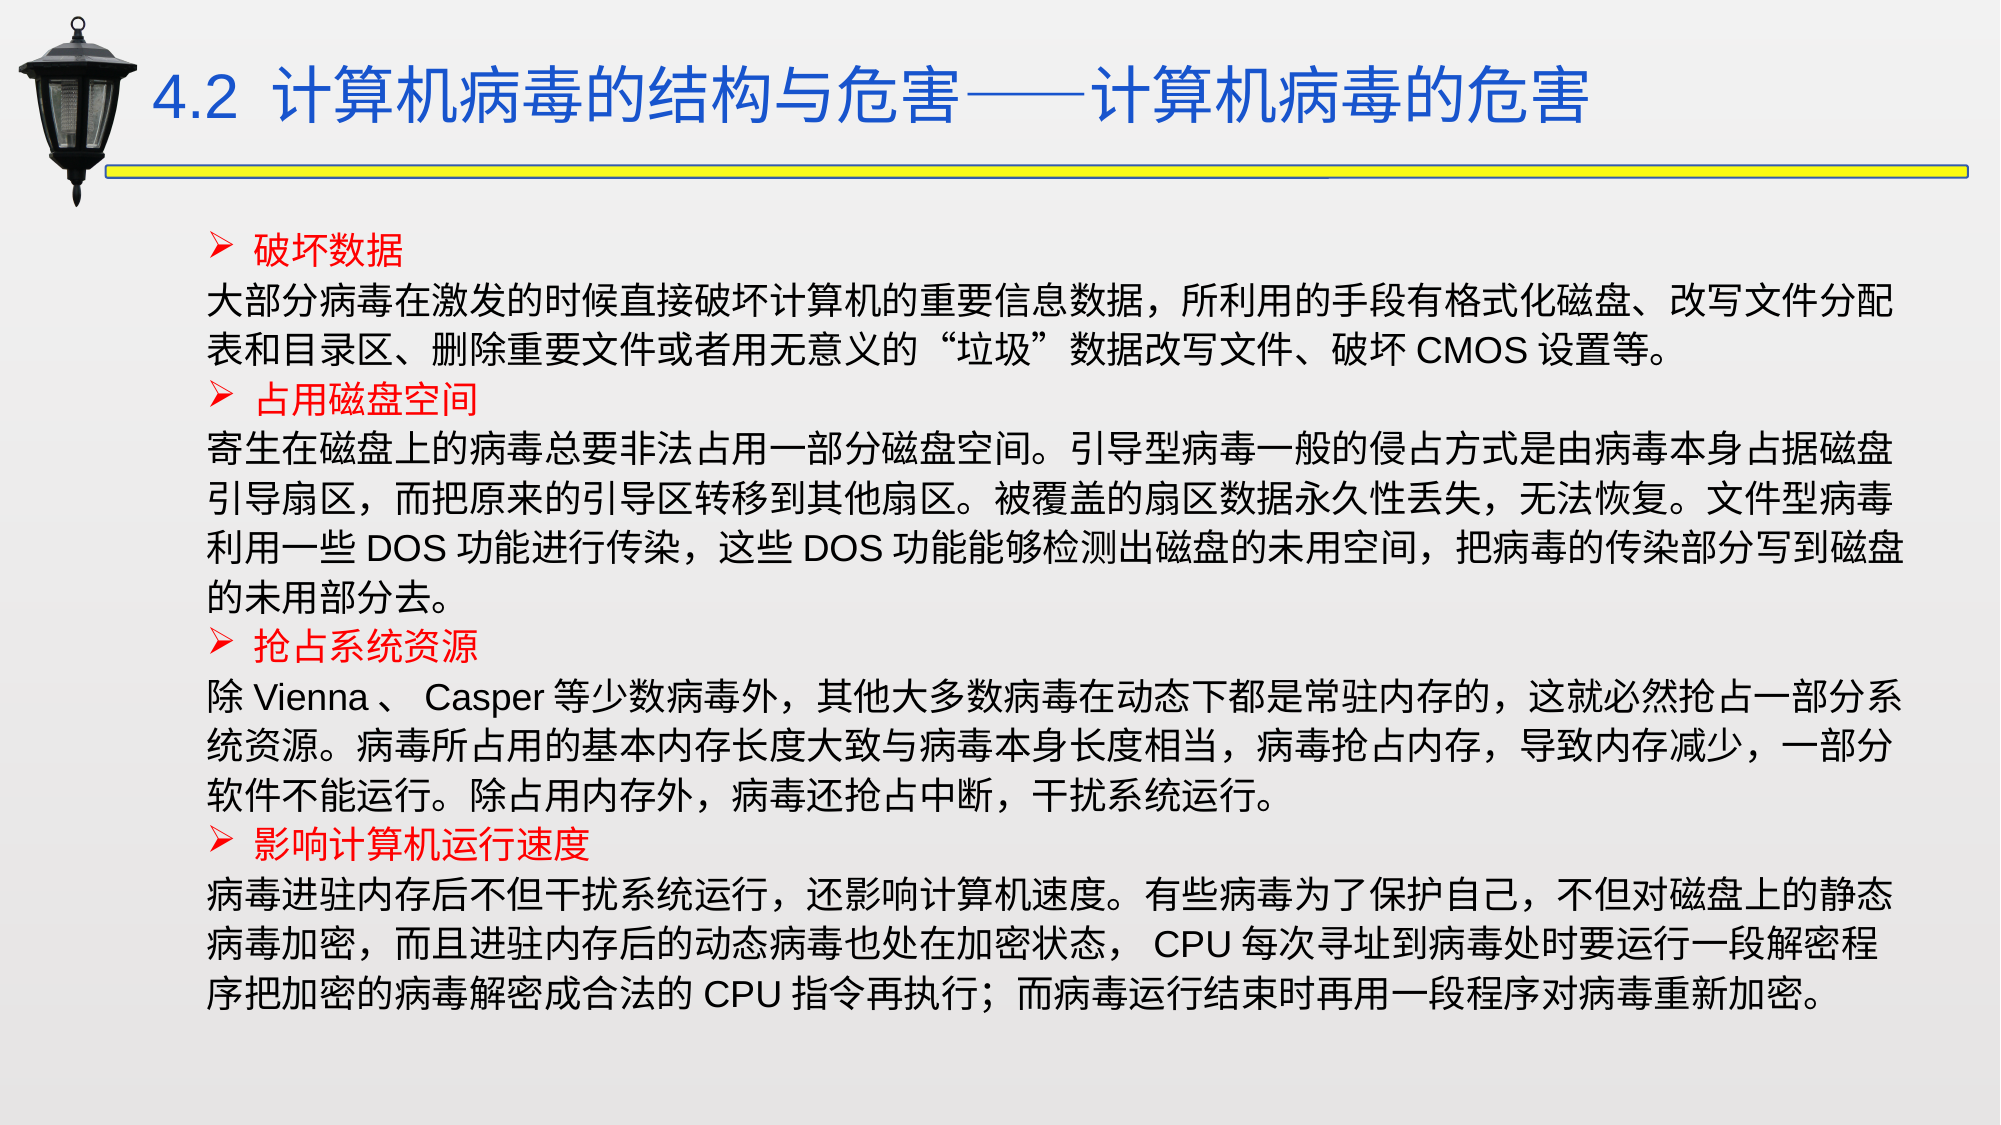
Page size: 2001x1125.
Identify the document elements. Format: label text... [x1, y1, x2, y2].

text_box 破坏数据 大部分病毒在激发的时候直接破坏计算机的重要信息数据，所利用的手段有格式化磁盘、改写文件分配表和目录区、删除重要文件或者用无意义的“垃圾”数据改写文件、破坏CMOS设置等。 占用磁盘空间 寄生在磁盘上的病毒总要非法占用一部分磁盘空间。引导型病毒一般的侵占方式是由病毒本身占据磁盘引导扇区，而把原来的引导区转移到其他扇区。被覆盖的扇区数据永久性丢失，无法恢复。文件型病毒利用一些DOS功能进行传染，这些DOS功能能够检测出磁盘的未用空间，把病毒的传染部分写到磁盘的未用部分去。 抢占系统资源 除Vienna、Casper等少数病毒外，其他大多数病毒在动态下都是常驻内存的，这就必然抢占一部分系统资源。病毒所占用的基本内存长度大致与病毒本身长度相当，病毒抢占内存，导致内存减少，一部分软件不能运行。除占用内存外，病毒还抢占中断，干扰系统运行。 影响计算机运行速度 病毒进驻内存后不但干扰系统运行，还影响计算机速度。有些病毒为了保护自己，不但对磁盘上的静态病毒加密，而且进驻内存后的动态病毒也处在加密状态，CPU每次寻址到病毒处时要运行一段解密程序把加密的病毒解密成合法的CPU指令再执行；而病毒运行结束时再用一段程序对病毒重新加密。 [192, 216, 1925, 1023]
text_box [12, 8, 1968, 216]
